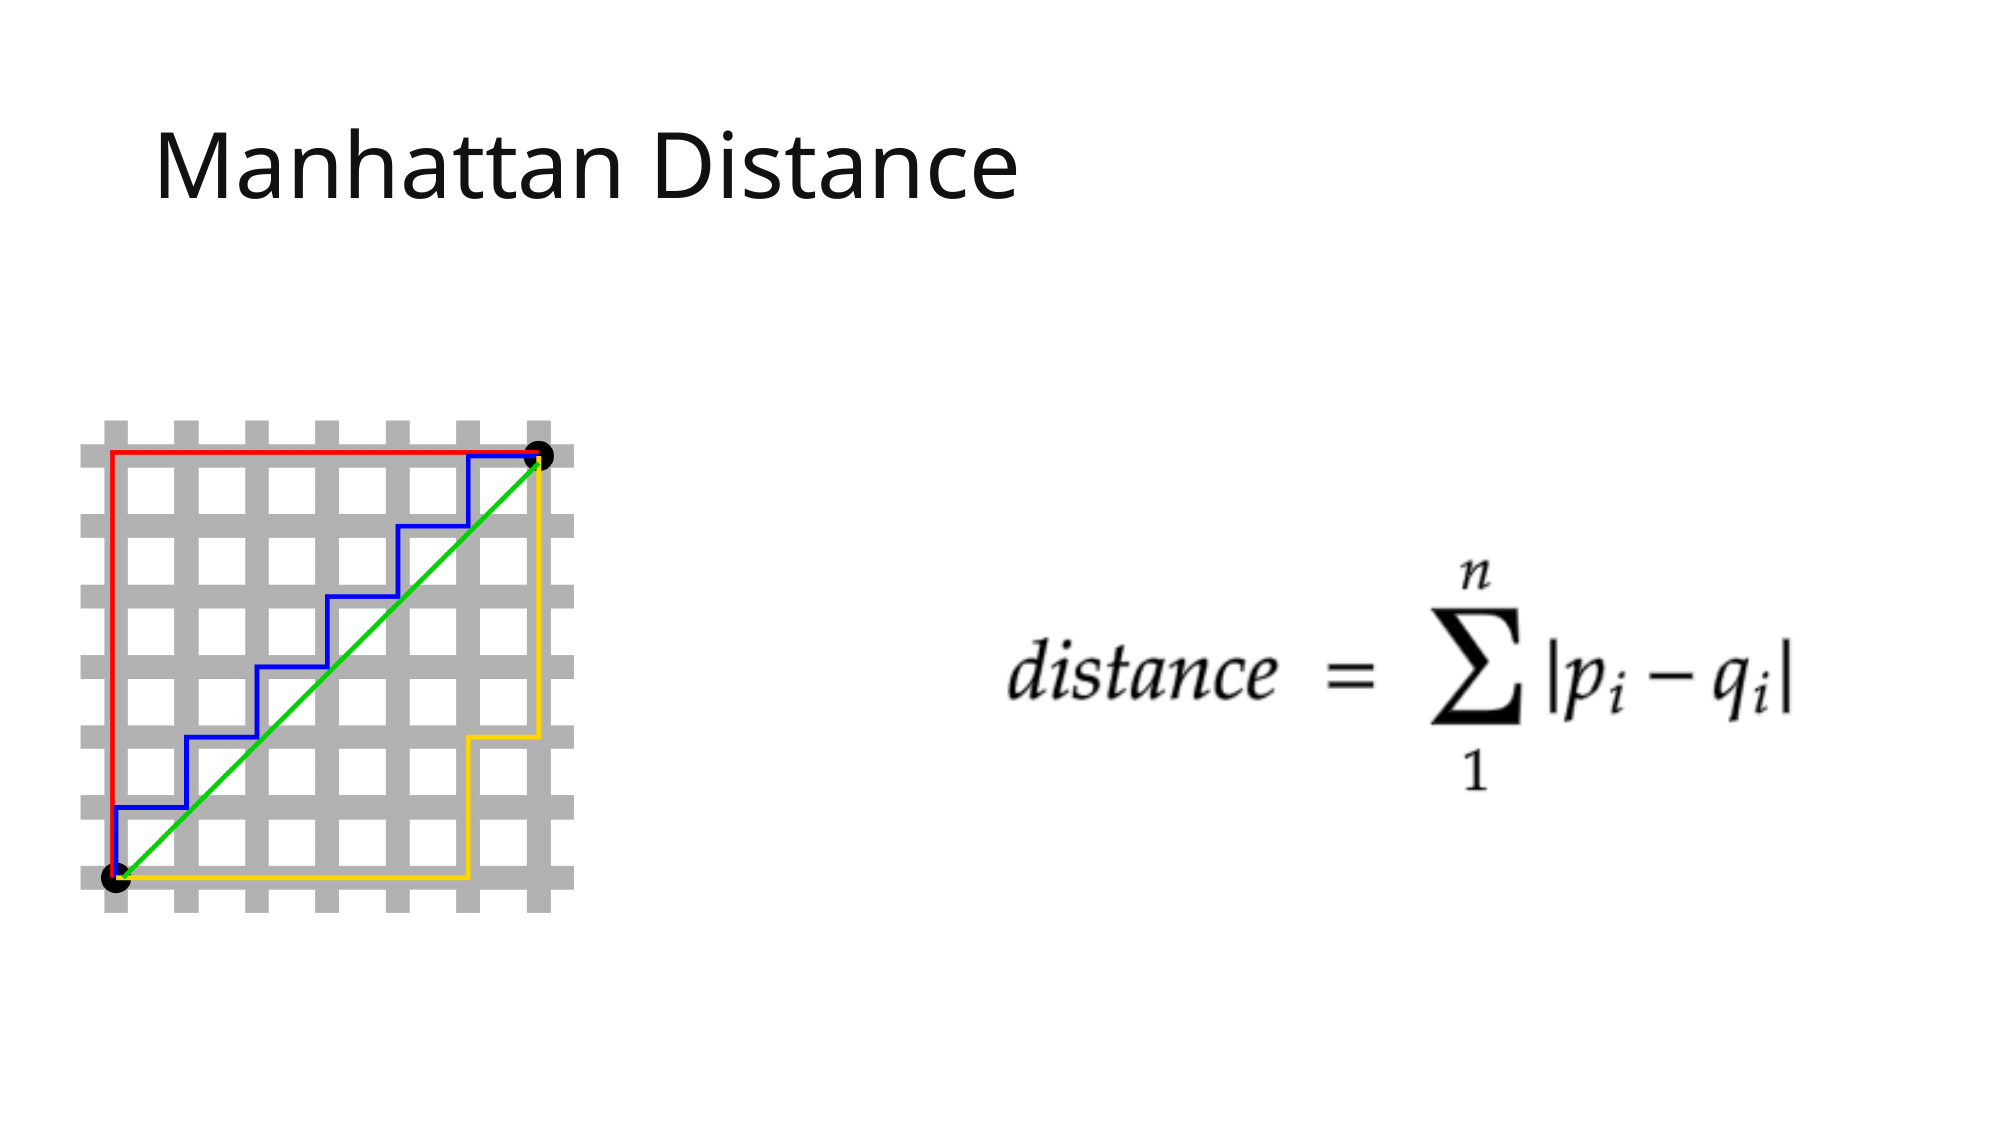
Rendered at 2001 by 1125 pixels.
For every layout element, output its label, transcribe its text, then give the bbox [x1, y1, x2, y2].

picture [999, 522, 1807, 811]
title Manhattan Distance [137, 59, 1863, 278]
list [68, 407, 585, 924]
